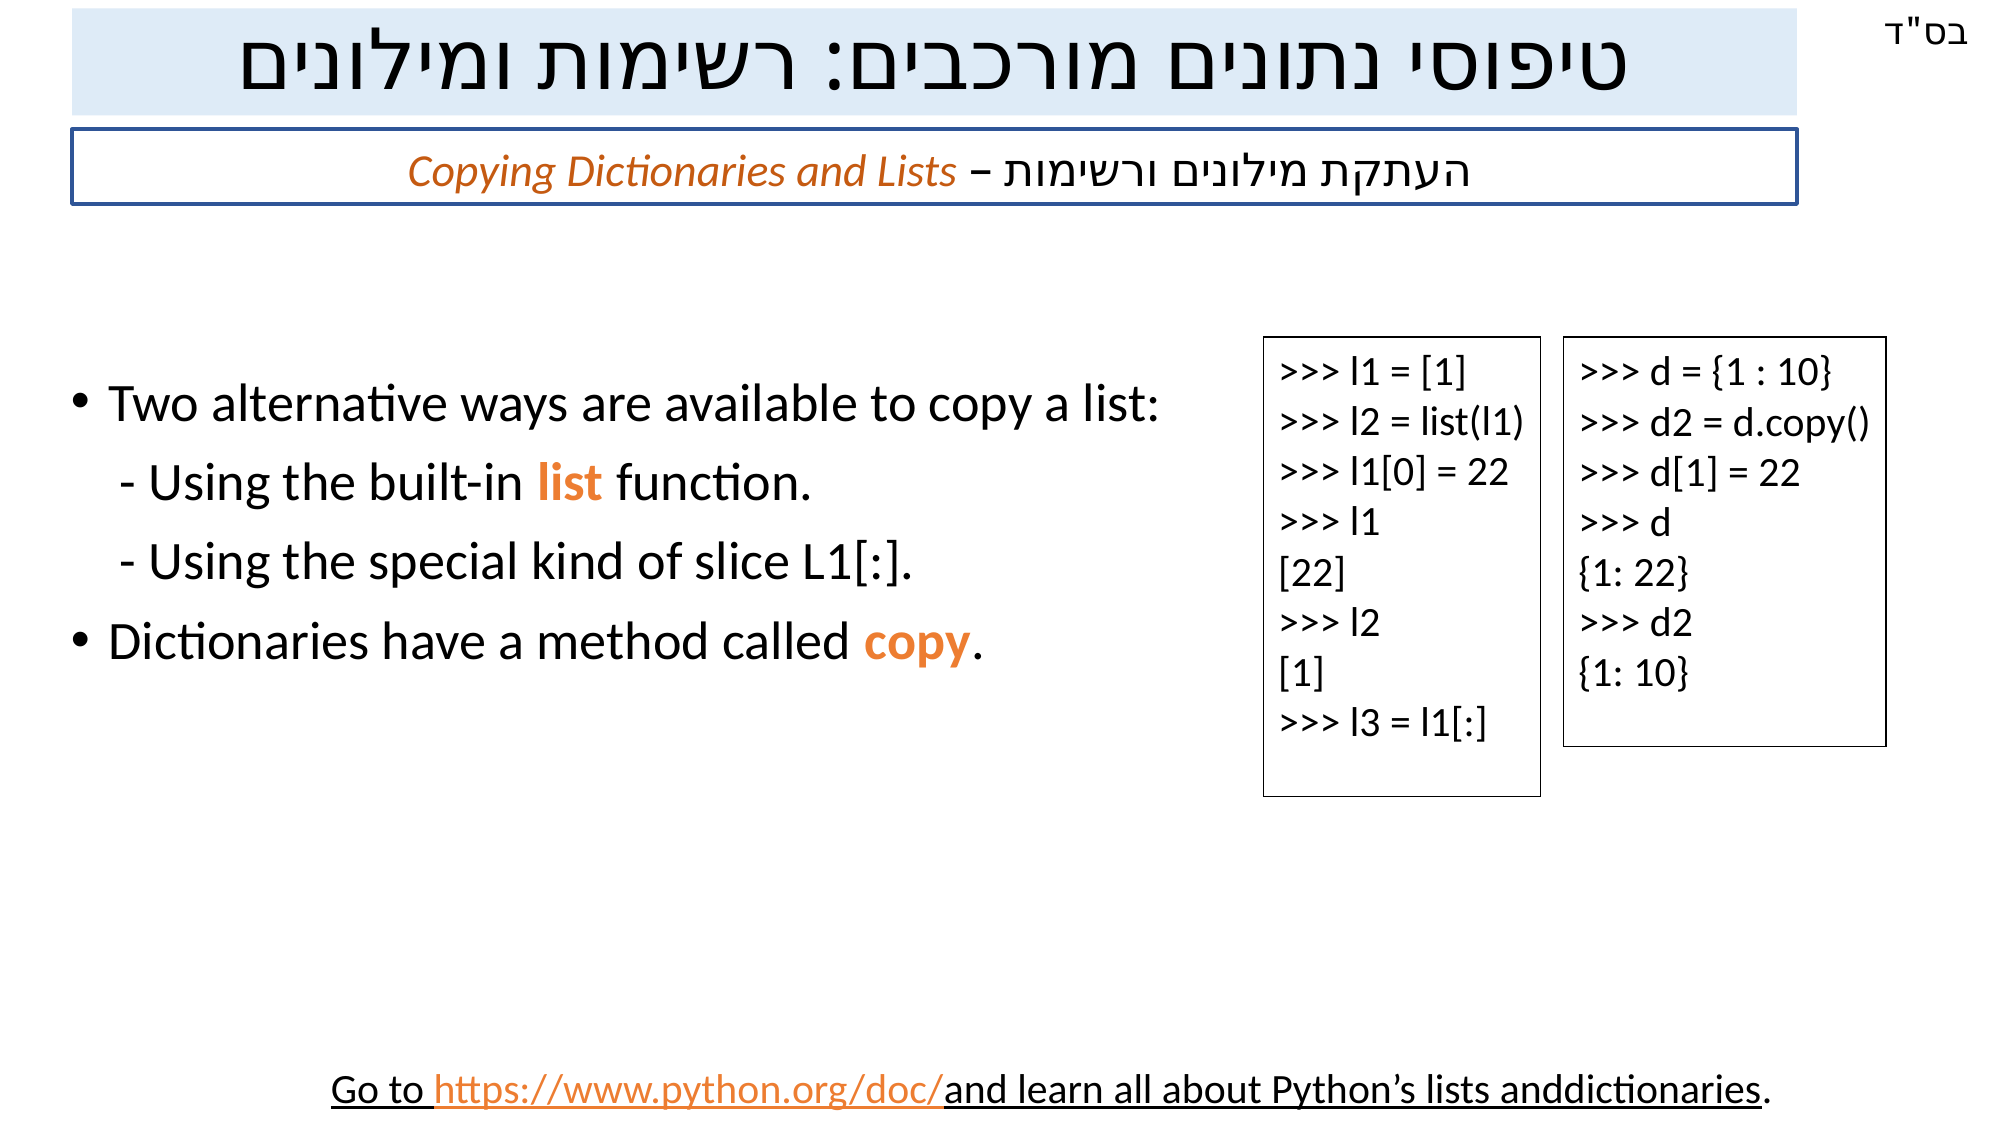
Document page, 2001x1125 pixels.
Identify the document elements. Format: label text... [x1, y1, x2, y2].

text_box Go to https://www.python.org/doc/and learn all about Python’s lists anddictionaries. [280, 1054, 1832, 1120]
text_box Two alternative ways are available to copy a list: - Using the built-in list function. - Using the special kind of slice L1[:]. Dictionaries have a method called copy. [55, 366, 1194, 772]
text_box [72, 8, 1798, 205]
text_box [1261, 336, 1888, 802]
